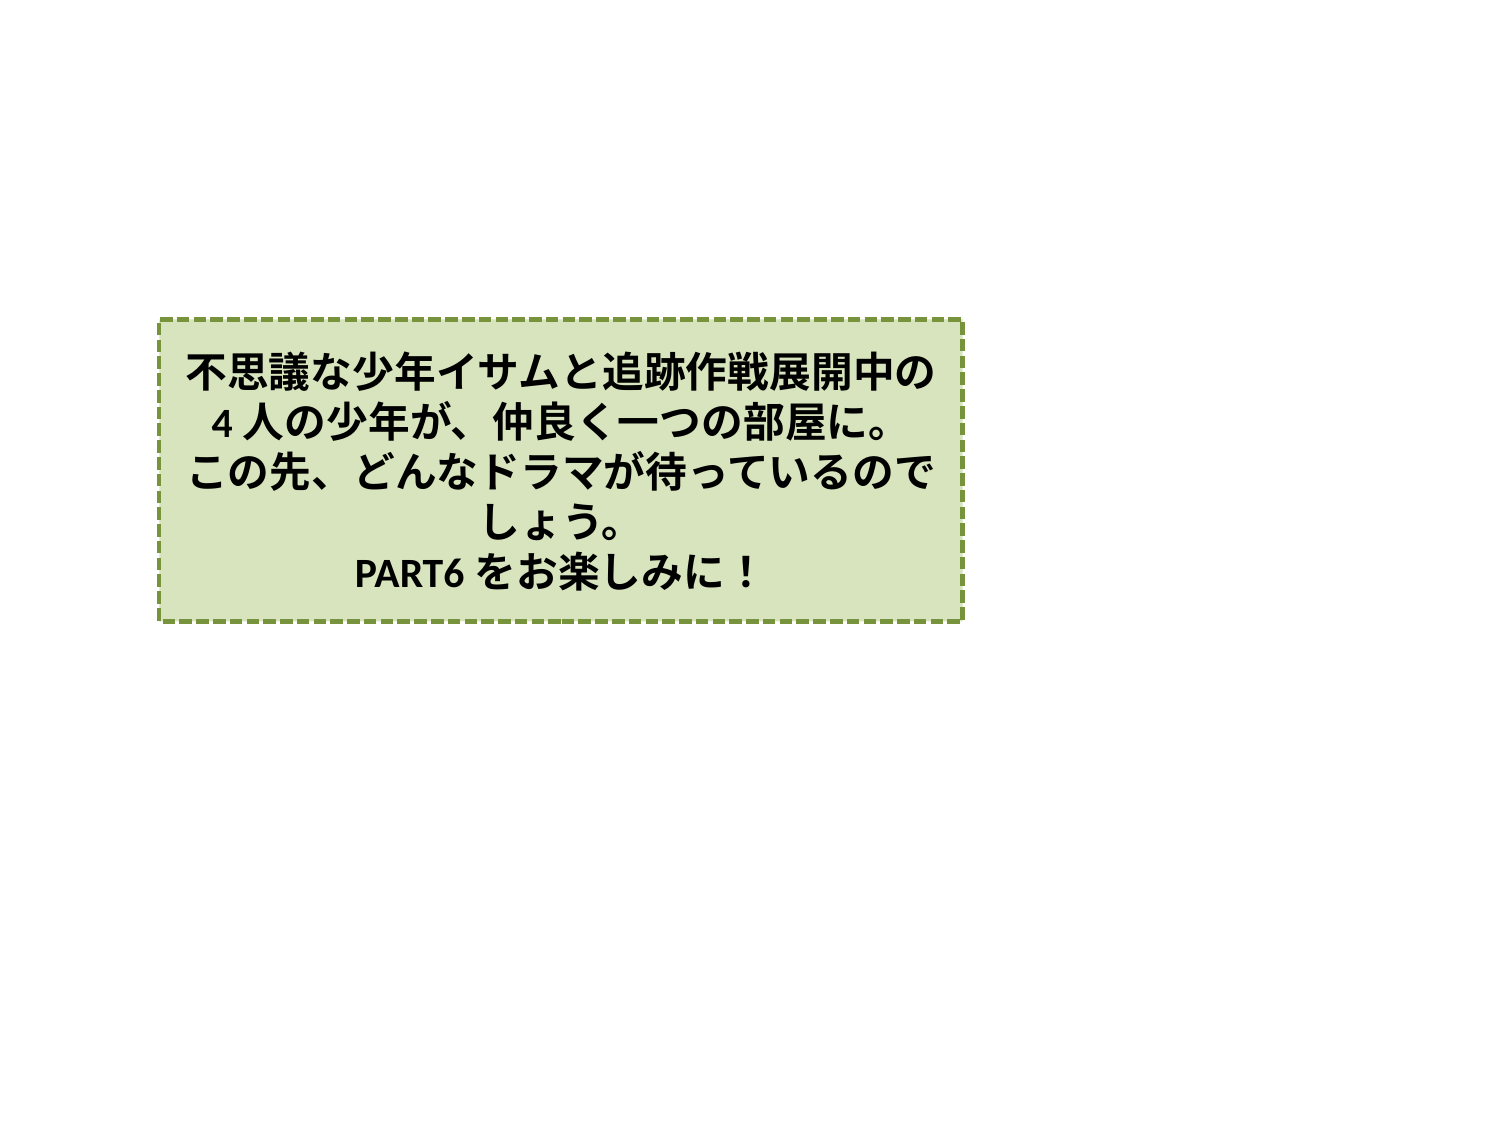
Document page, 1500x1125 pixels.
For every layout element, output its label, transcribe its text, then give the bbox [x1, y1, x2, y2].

text_box 不思議な少年イサムと追跡作戦展開中の 4人の少年が、仲良く一つの部屋に。 この先、どんなドラマが待っているのでしょう。 PART6をお楽しみに！ [157, 317, 965, 624]
